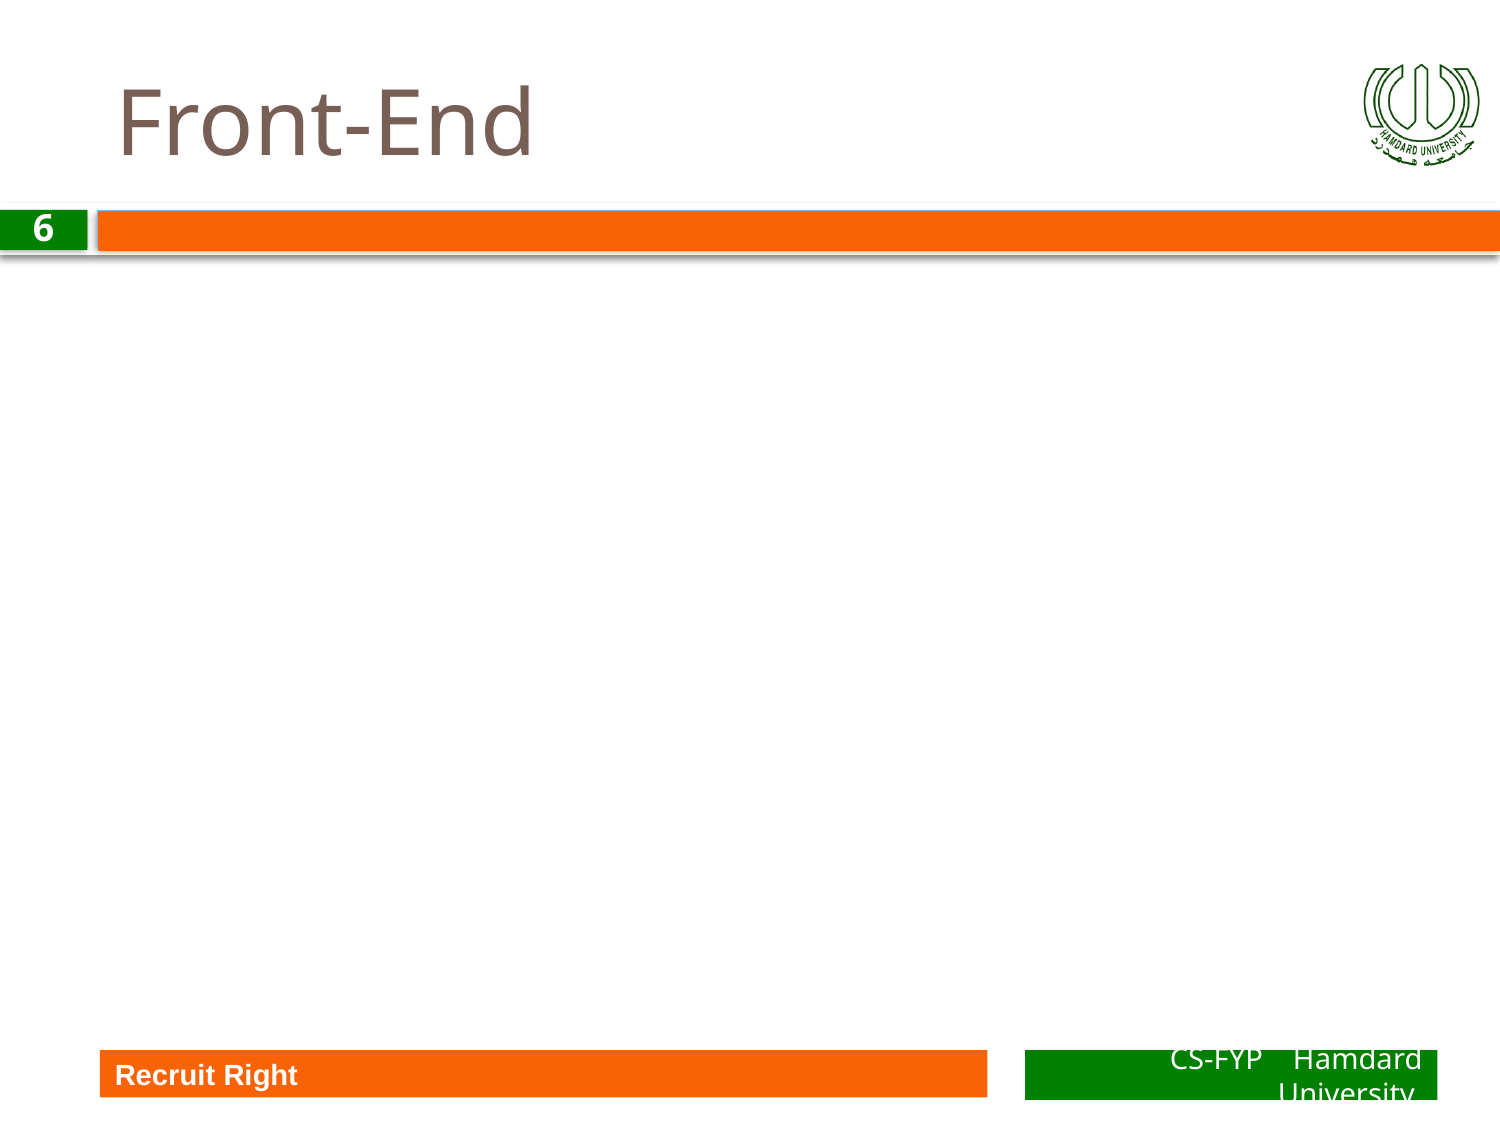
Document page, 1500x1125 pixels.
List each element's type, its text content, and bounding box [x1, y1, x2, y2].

slide_number 6 [0, 209, 88, 250]
title Front-End [100, 37, 1350, 200]
slide_number CS-FYP Hamdard University [1025, 1050, 1438, 1100]
picture [1362, 62, 1483, 168]
footer Recruit Right [99, 1050, 988, 1098]
